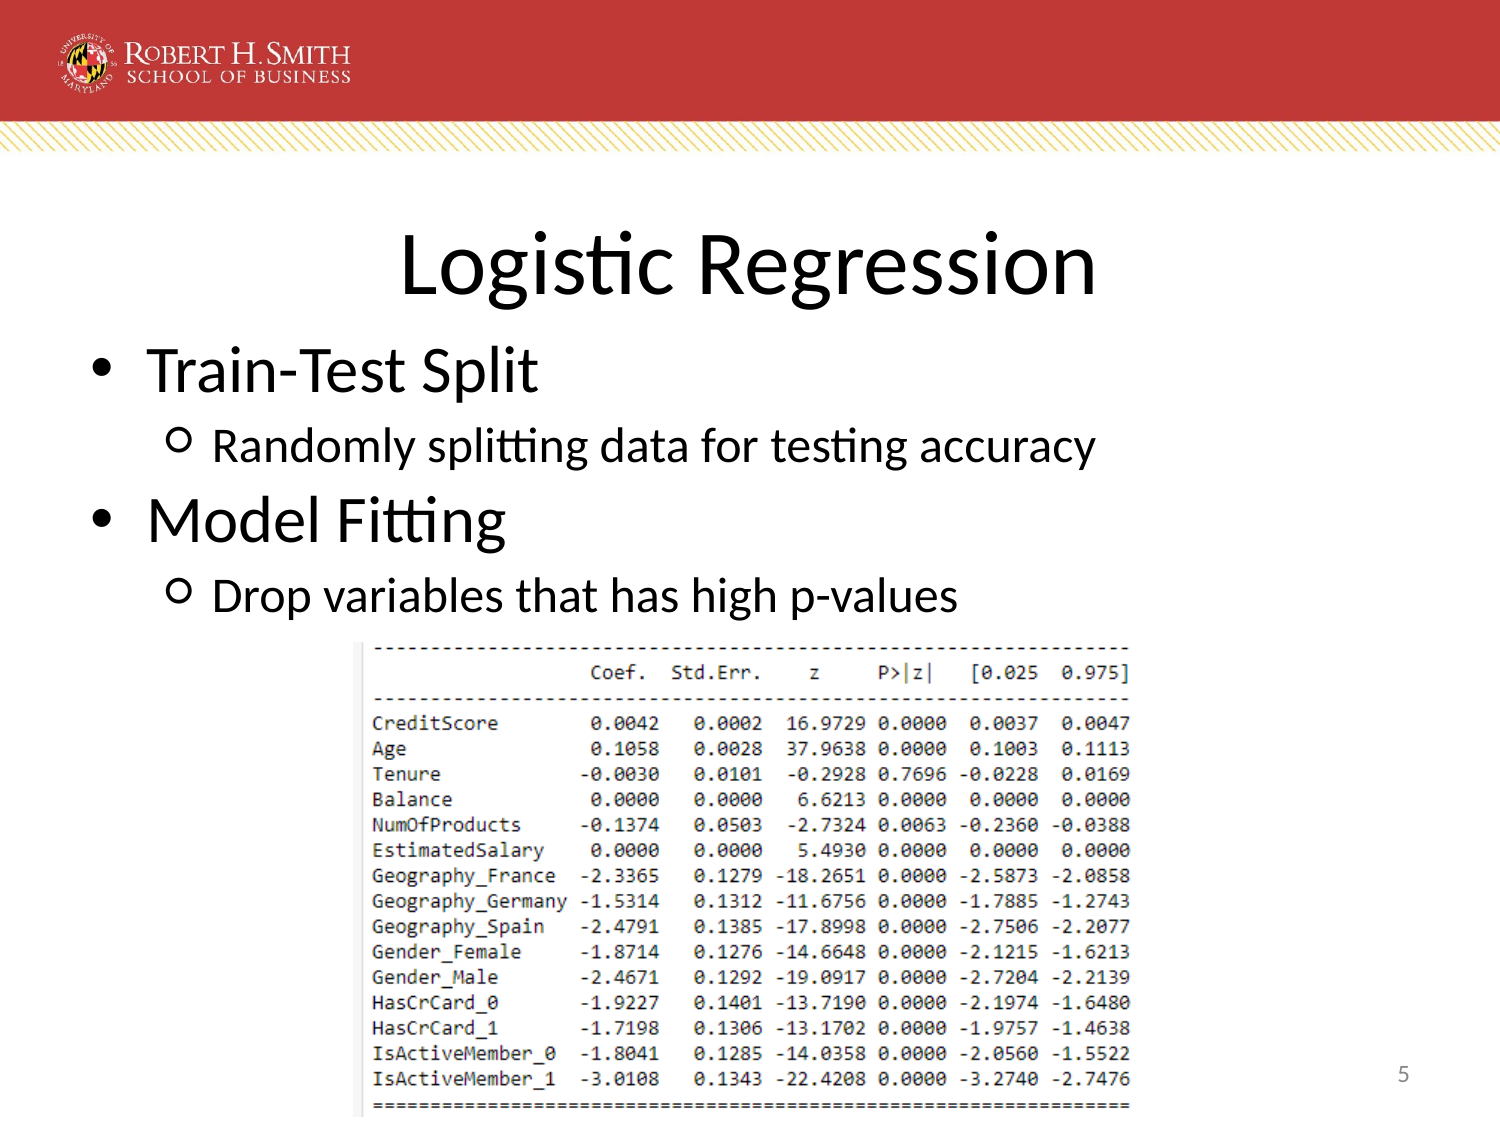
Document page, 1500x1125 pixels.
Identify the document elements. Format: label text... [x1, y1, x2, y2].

picture [0, 0, 1500, 164]
picture [353, 641, 1147, 1117]
list Train-Test Split Randomly splitting data for testing accuracy Model Fitting Drop variables that has high p-values [75, 327, 1425, 960]
slide_number ‹#› [1151, 1042, 1425, 1103]
title Logistic Regression [75, 164, 1425, 327]
